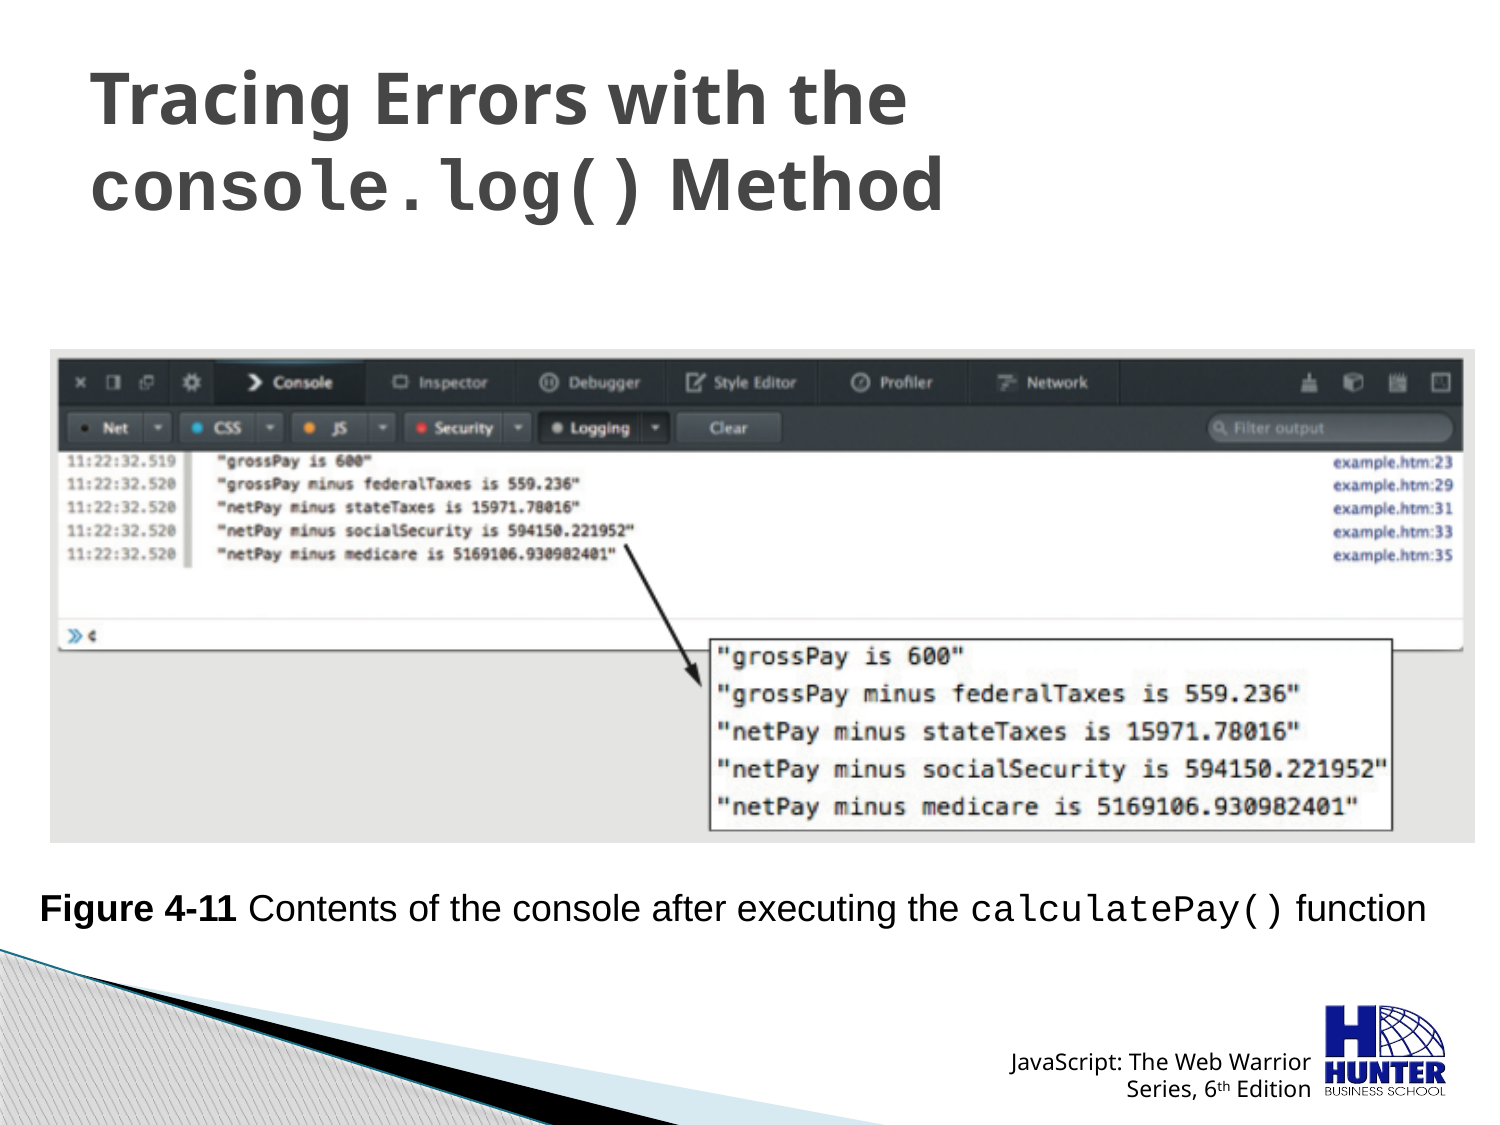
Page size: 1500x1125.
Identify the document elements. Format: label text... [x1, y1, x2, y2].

text_box Tracing Errors with the console.log() Method [74, 45, 1425, 233]
picture [49, 349, 1476, 844]
text_box Figure 4-11 Contents of the console after executing the calculatePay() function [24, 876, 1463, 982]
picture [1325, 1005, 1446, 1097]
